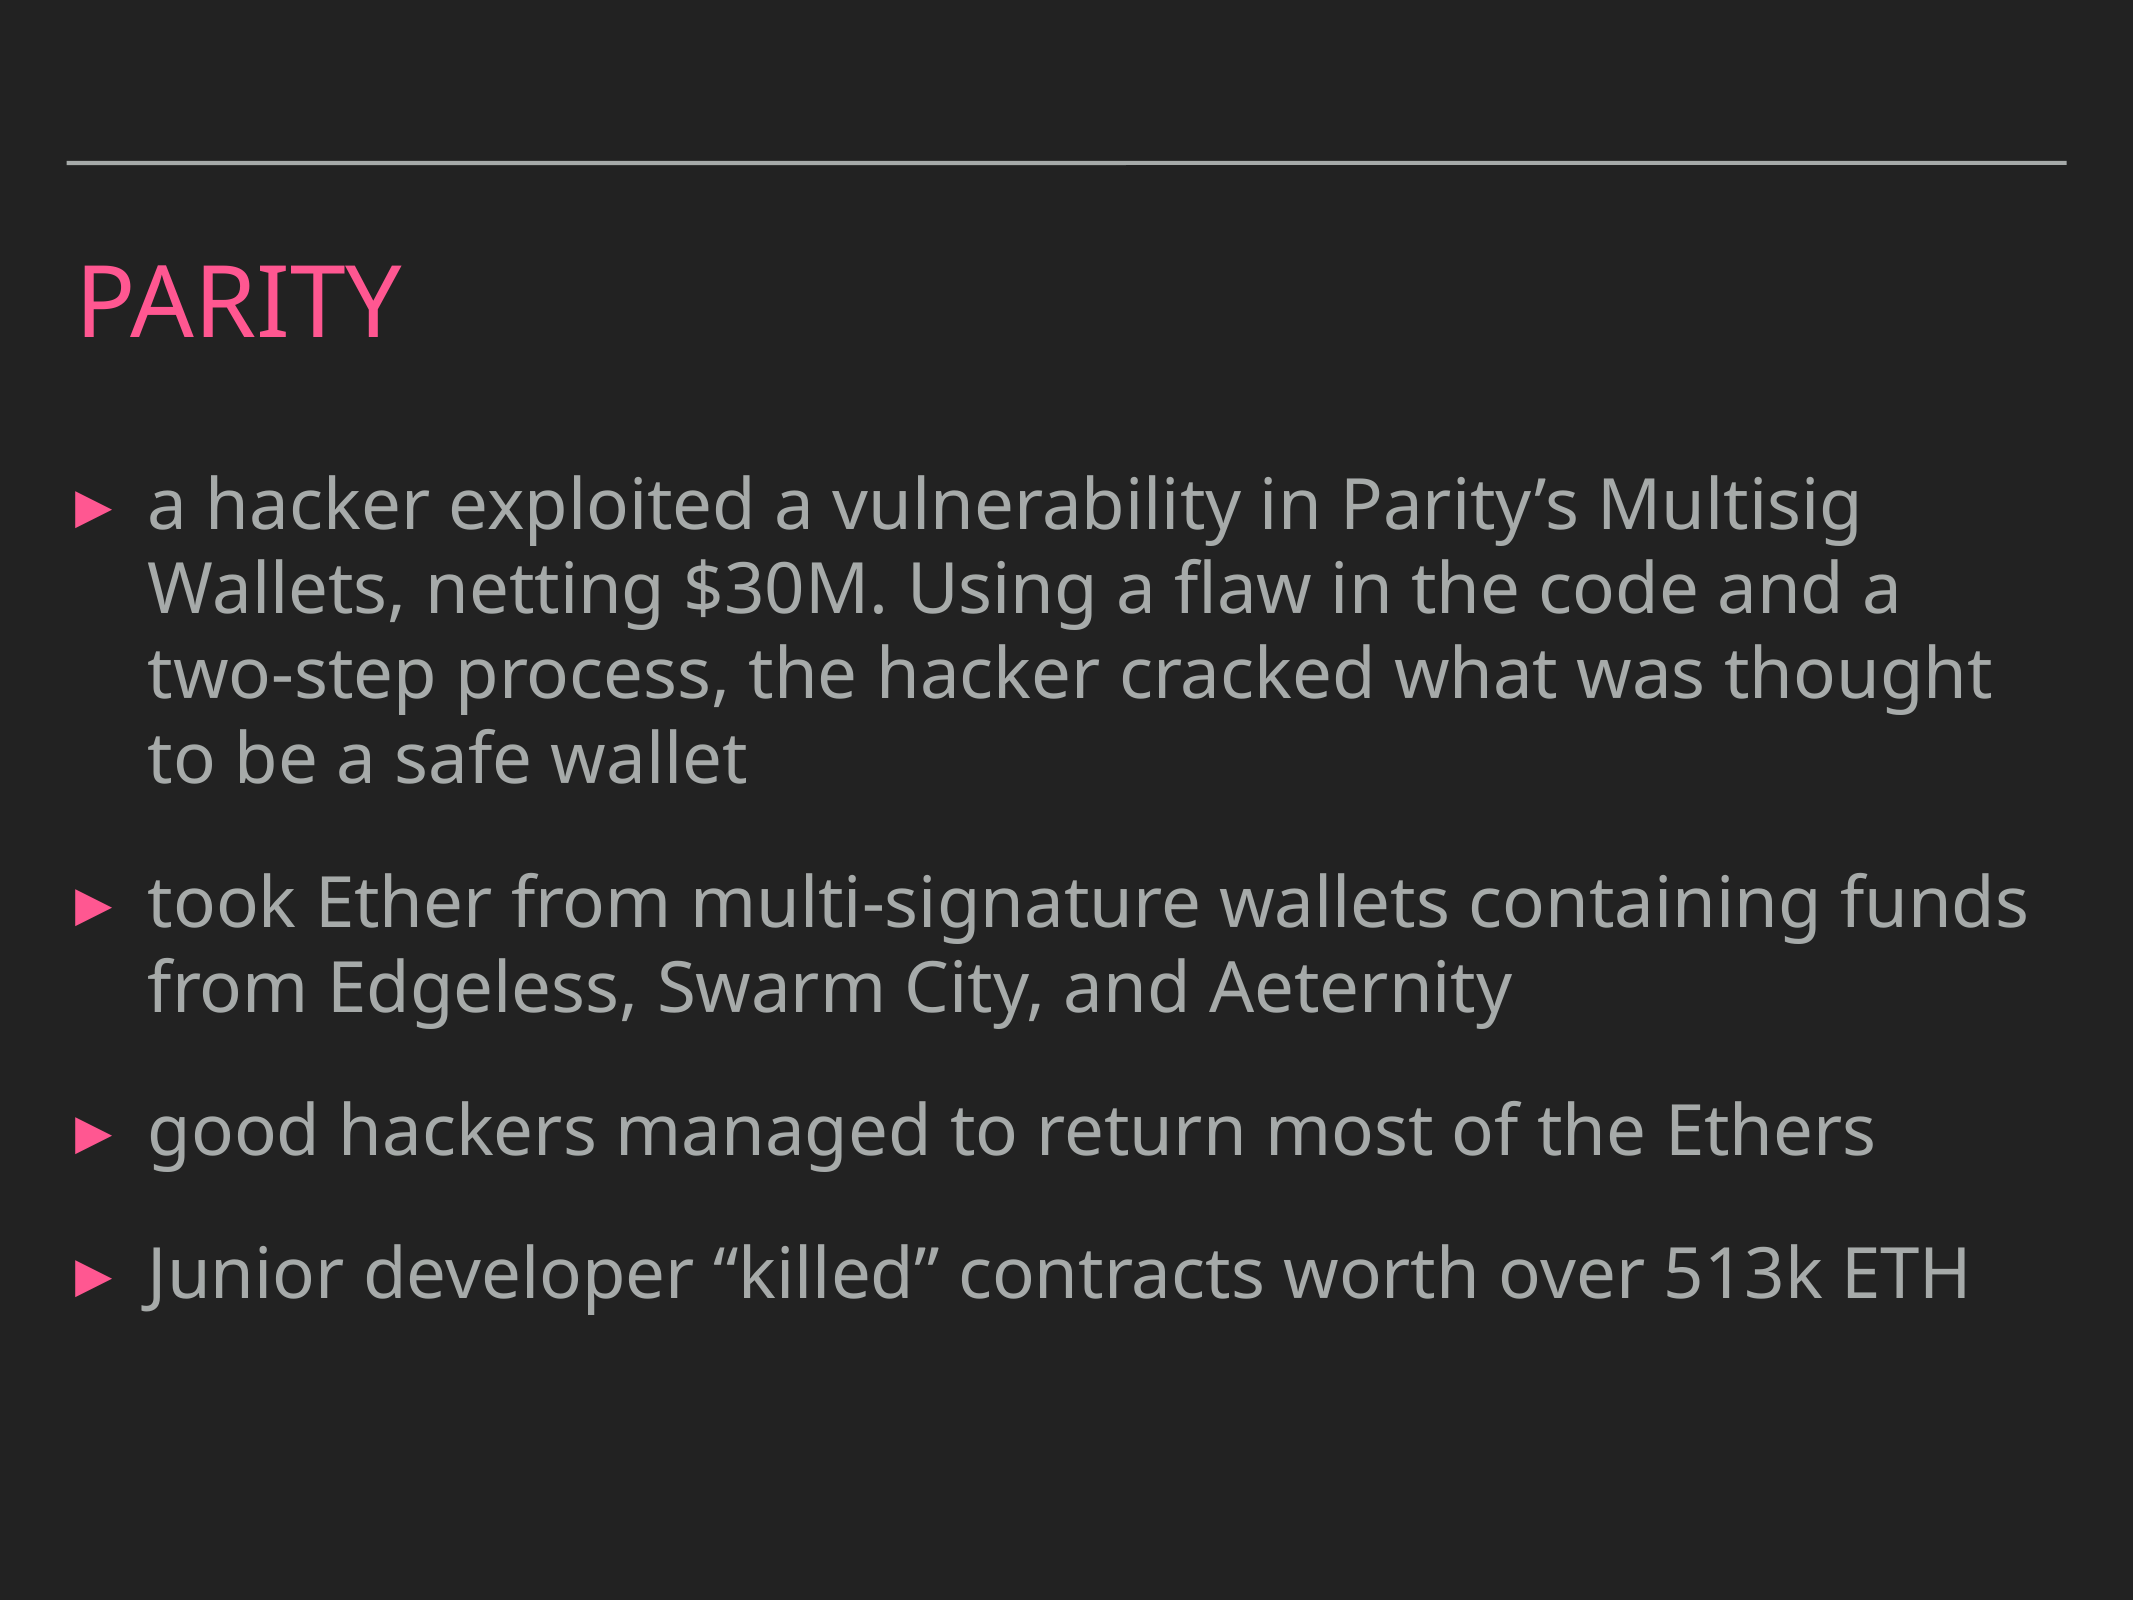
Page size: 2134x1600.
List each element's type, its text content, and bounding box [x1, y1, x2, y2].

list a hacker exploited a vulnerability in Parity’s Multisig Wallets, netting $30M. Using a flaw in the code and a two-step process, the hacker cracked what was thought to be a safe wallet took Ether from multi-signature wallets containing funds from Edgeless, Swarm City, and Aeternity good hackers managed to return most of the Ethers Junior developer “killed” contracts worth over 513k ETH [66, 449, 2068, 1453]
title Parity [66, 251, 2068, 372]
